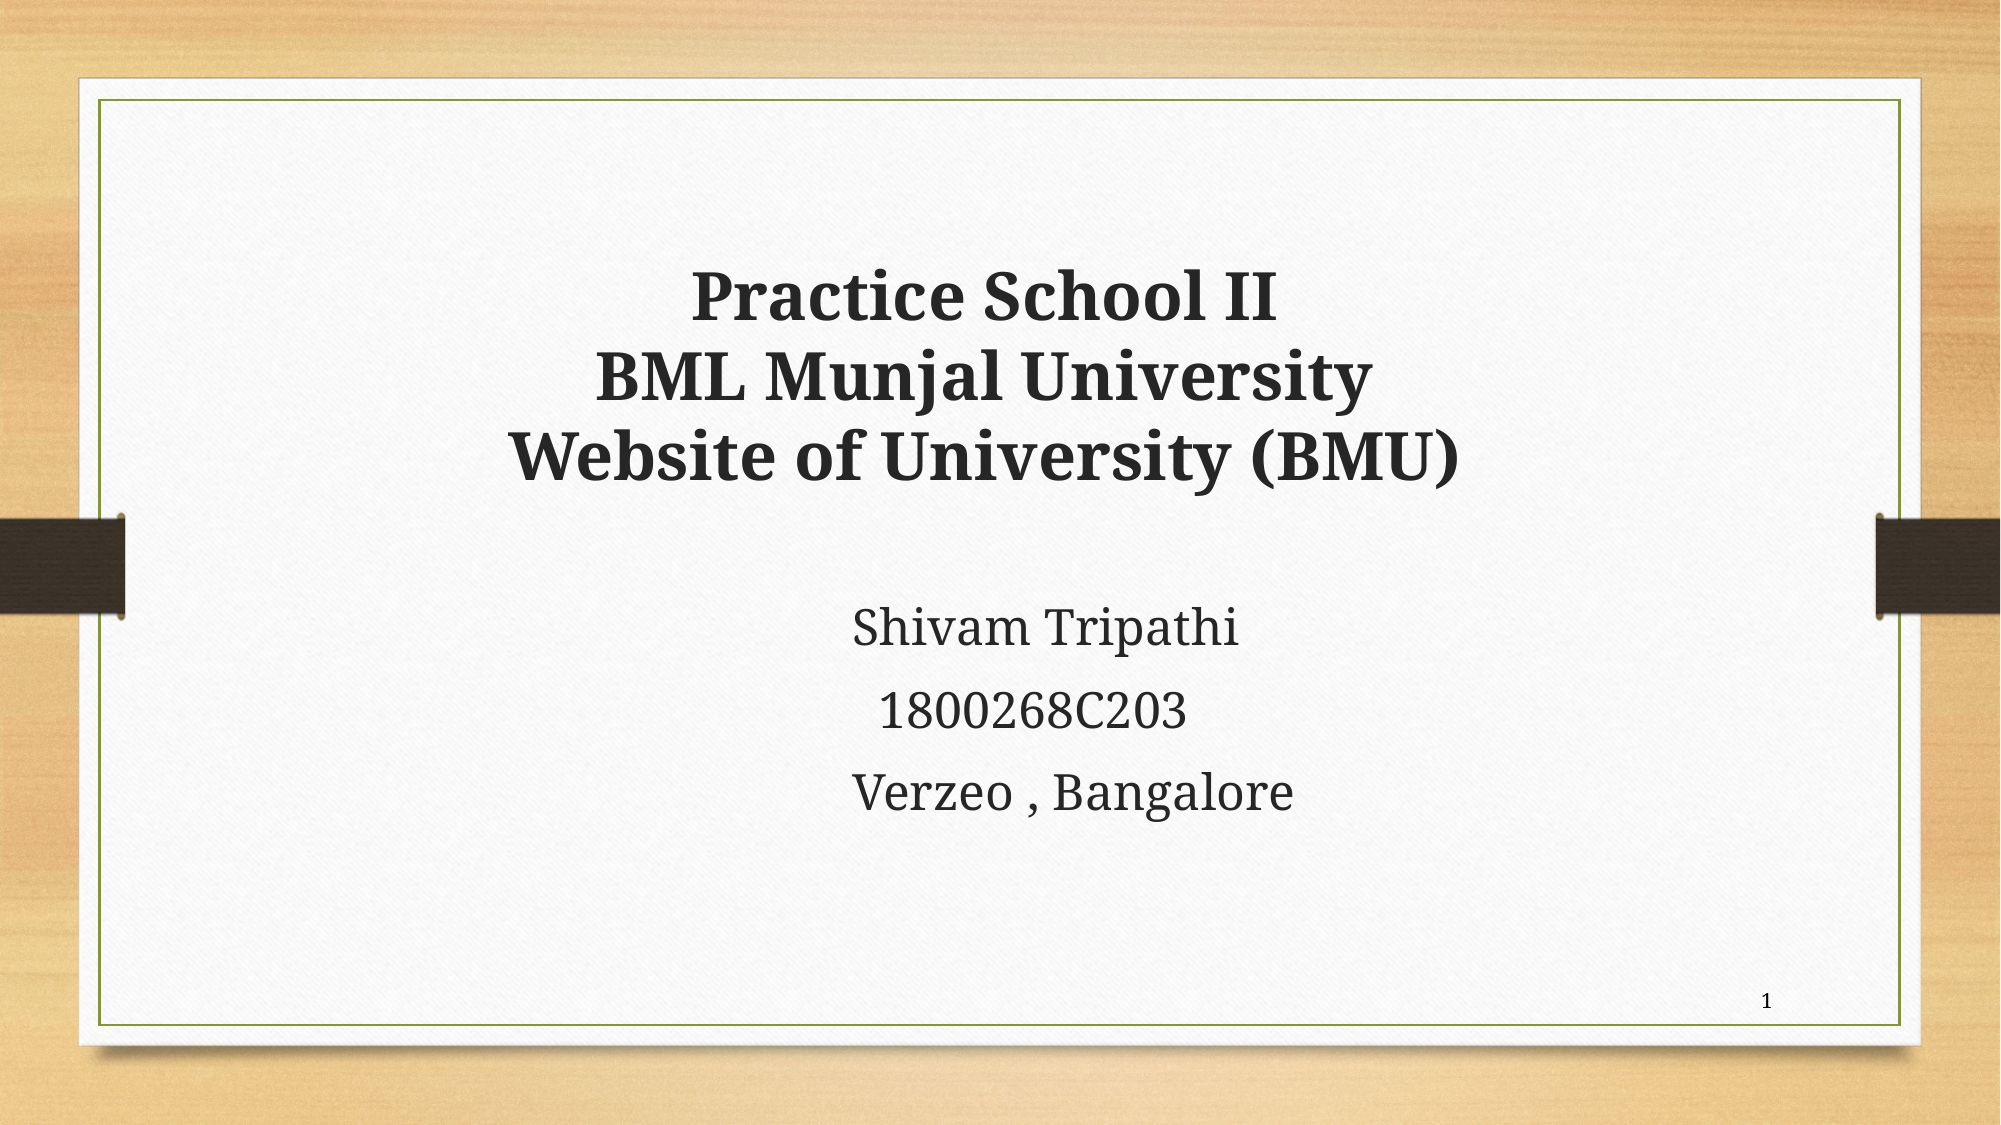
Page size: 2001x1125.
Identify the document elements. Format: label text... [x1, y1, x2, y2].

slide_number 1 [1698, 979, 1788, 1025]
picture [0, 0, 2001, 1125]
text_box Shivam Tripathi 1800268C203 Verzeo , Bangalore [356, 588, 1452, 805]
text_box Practice School II BML Munjal University Website of University (BMU) [426, 246, 1544, 530]
